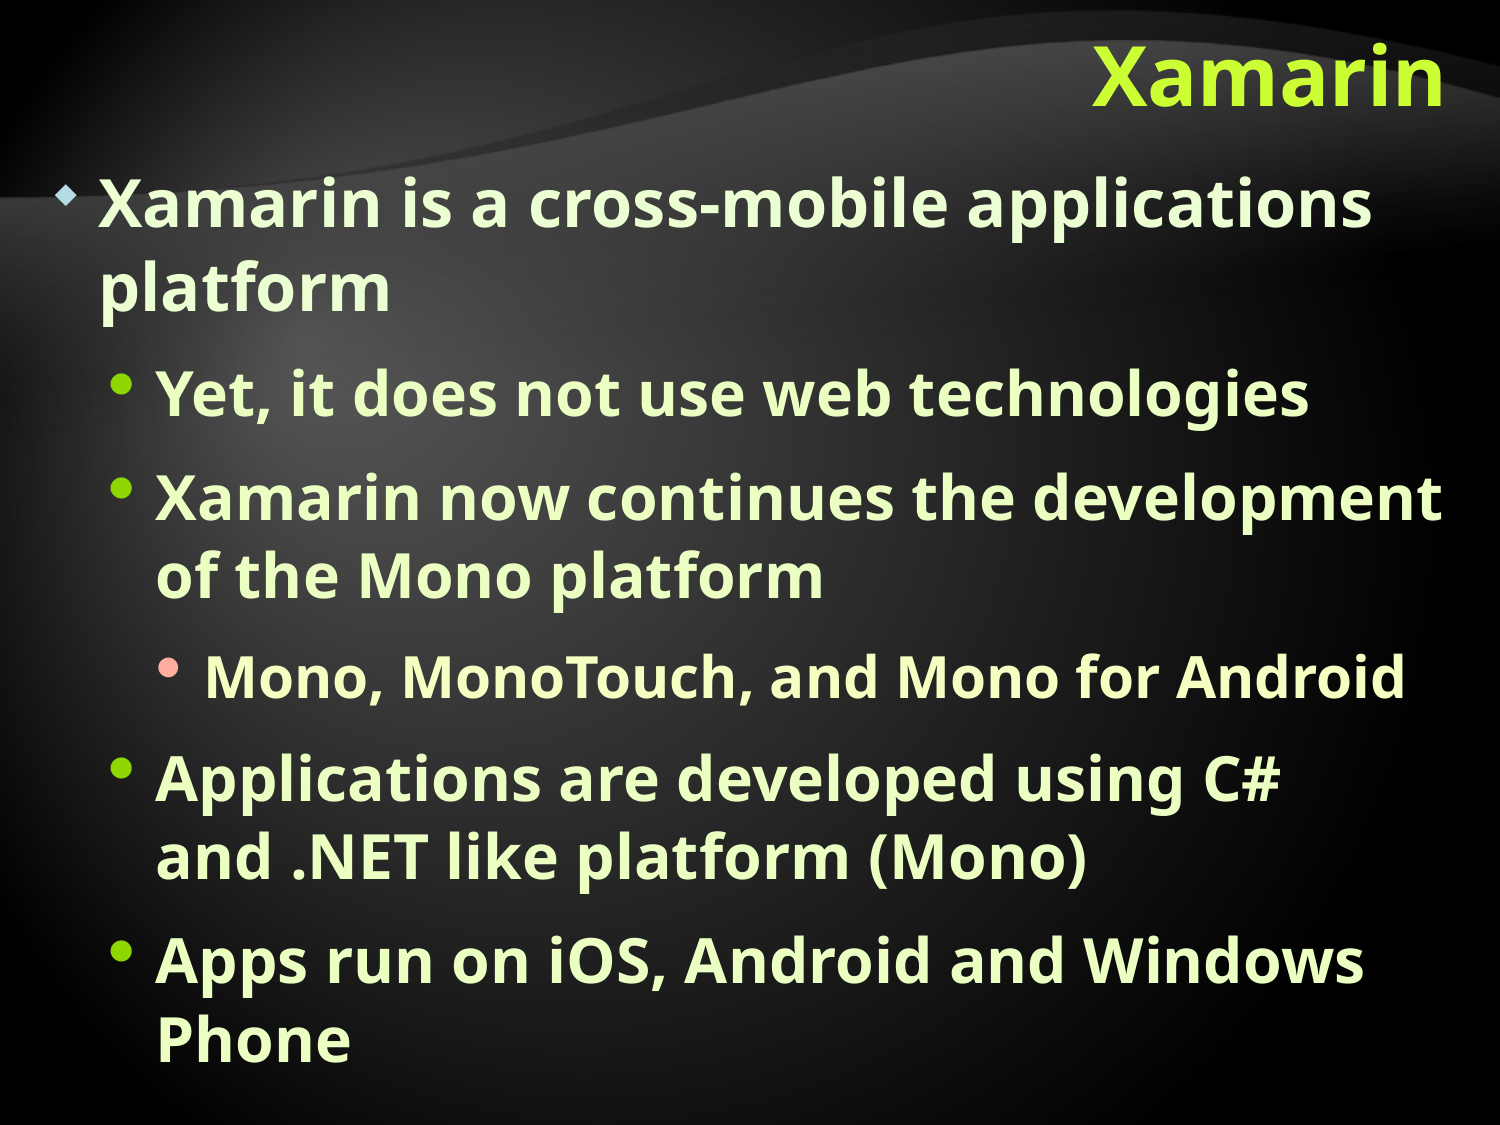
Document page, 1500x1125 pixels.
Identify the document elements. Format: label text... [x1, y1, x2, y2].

picture [0, 0, 1500, 1125]
title Xamarin [300, 12, 1463, 149]
list Xamarin is a cross-mobile applications platform Yet, it does not use web technologies Xamarin now continues the development of the Mono platform Mono, MonoTouch, and Mono for Android Applications are developed using C# and .NET like platform (Mono) Apps run on iOS, Android and Windows Phone [37, 149, 1463, 1100]
